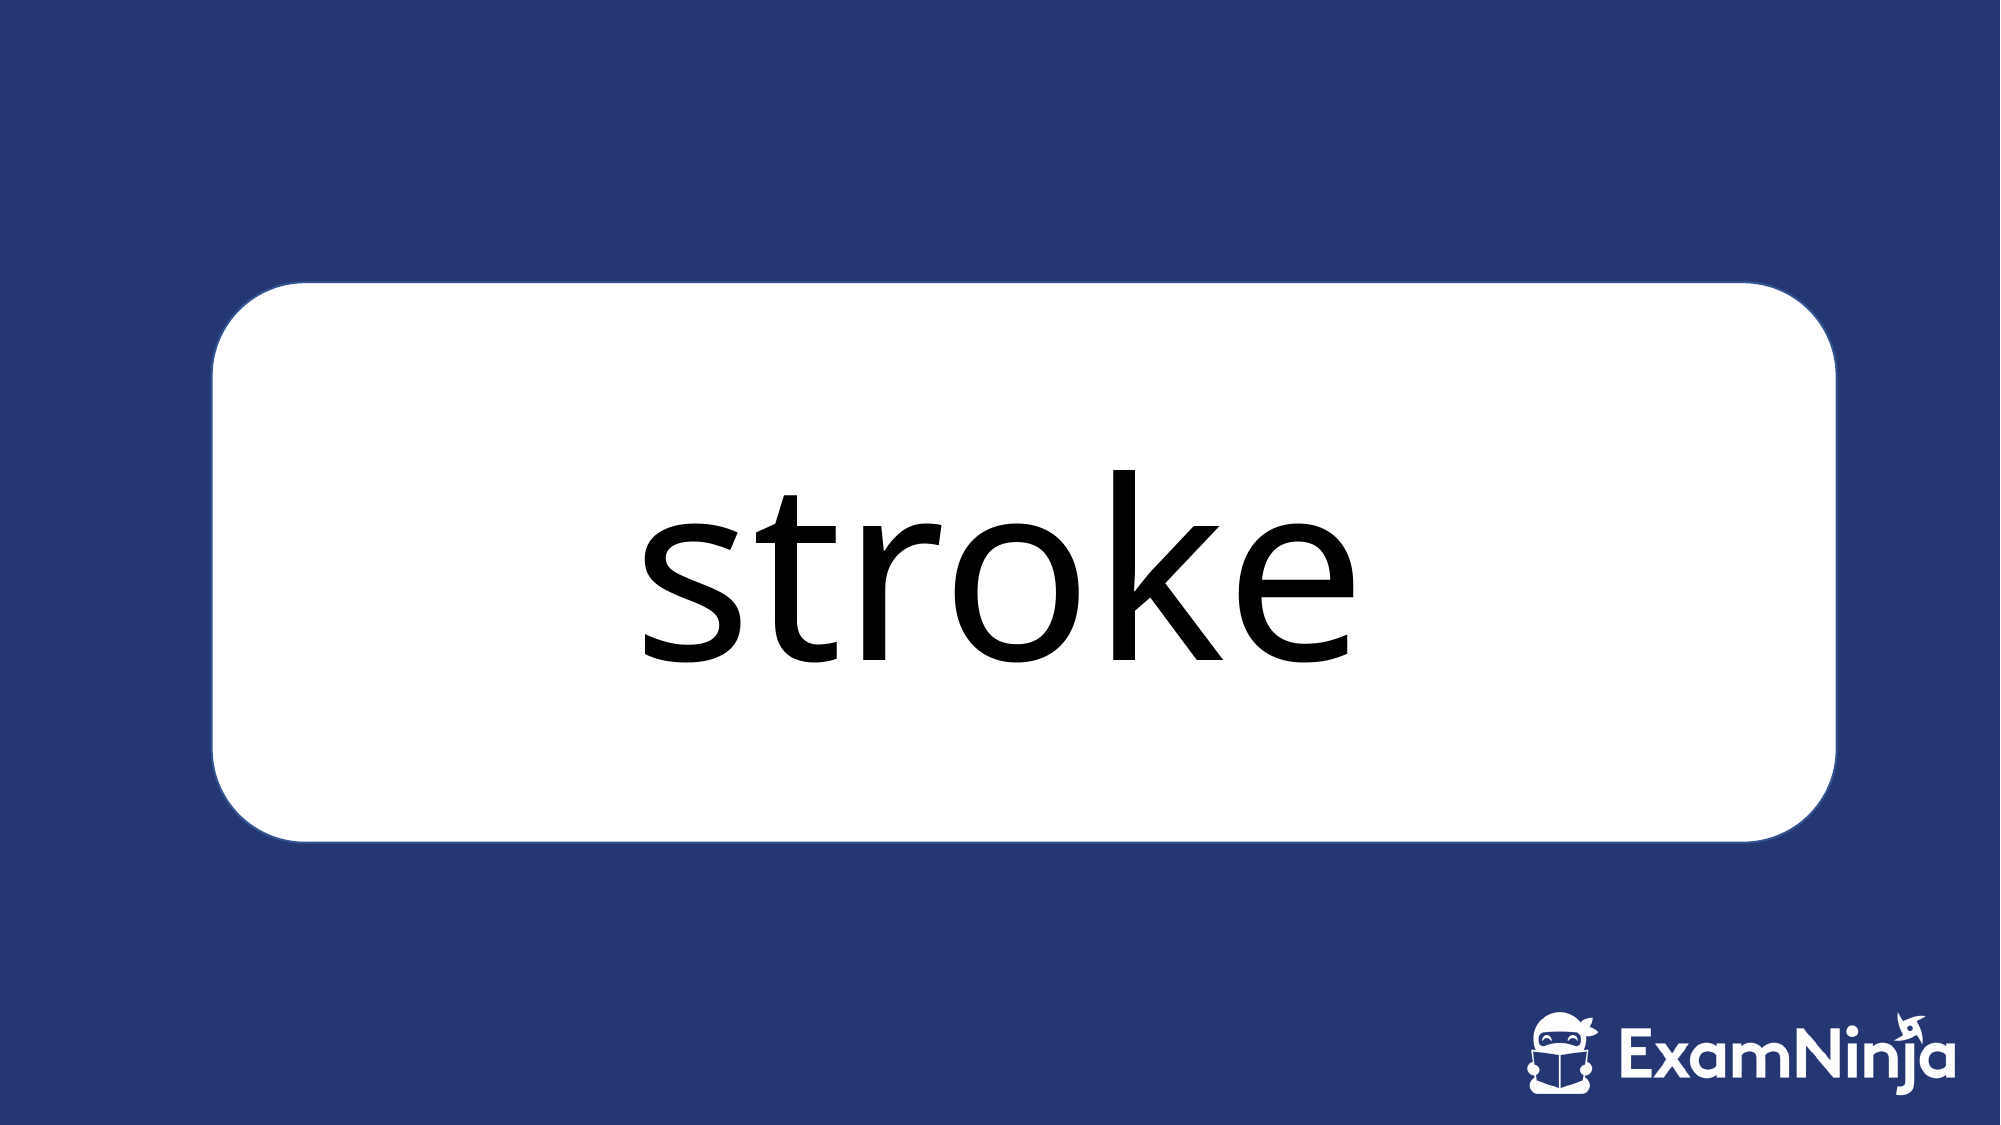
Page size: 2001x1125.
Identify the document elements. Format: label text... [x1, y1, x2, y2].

text_box [210, 281, 1838, 403]
text_box [210, 719, 1838, 844]
text_box stroke [143, 403, 1857, 719]
picture [1501, 1003, 1979, 1102]
